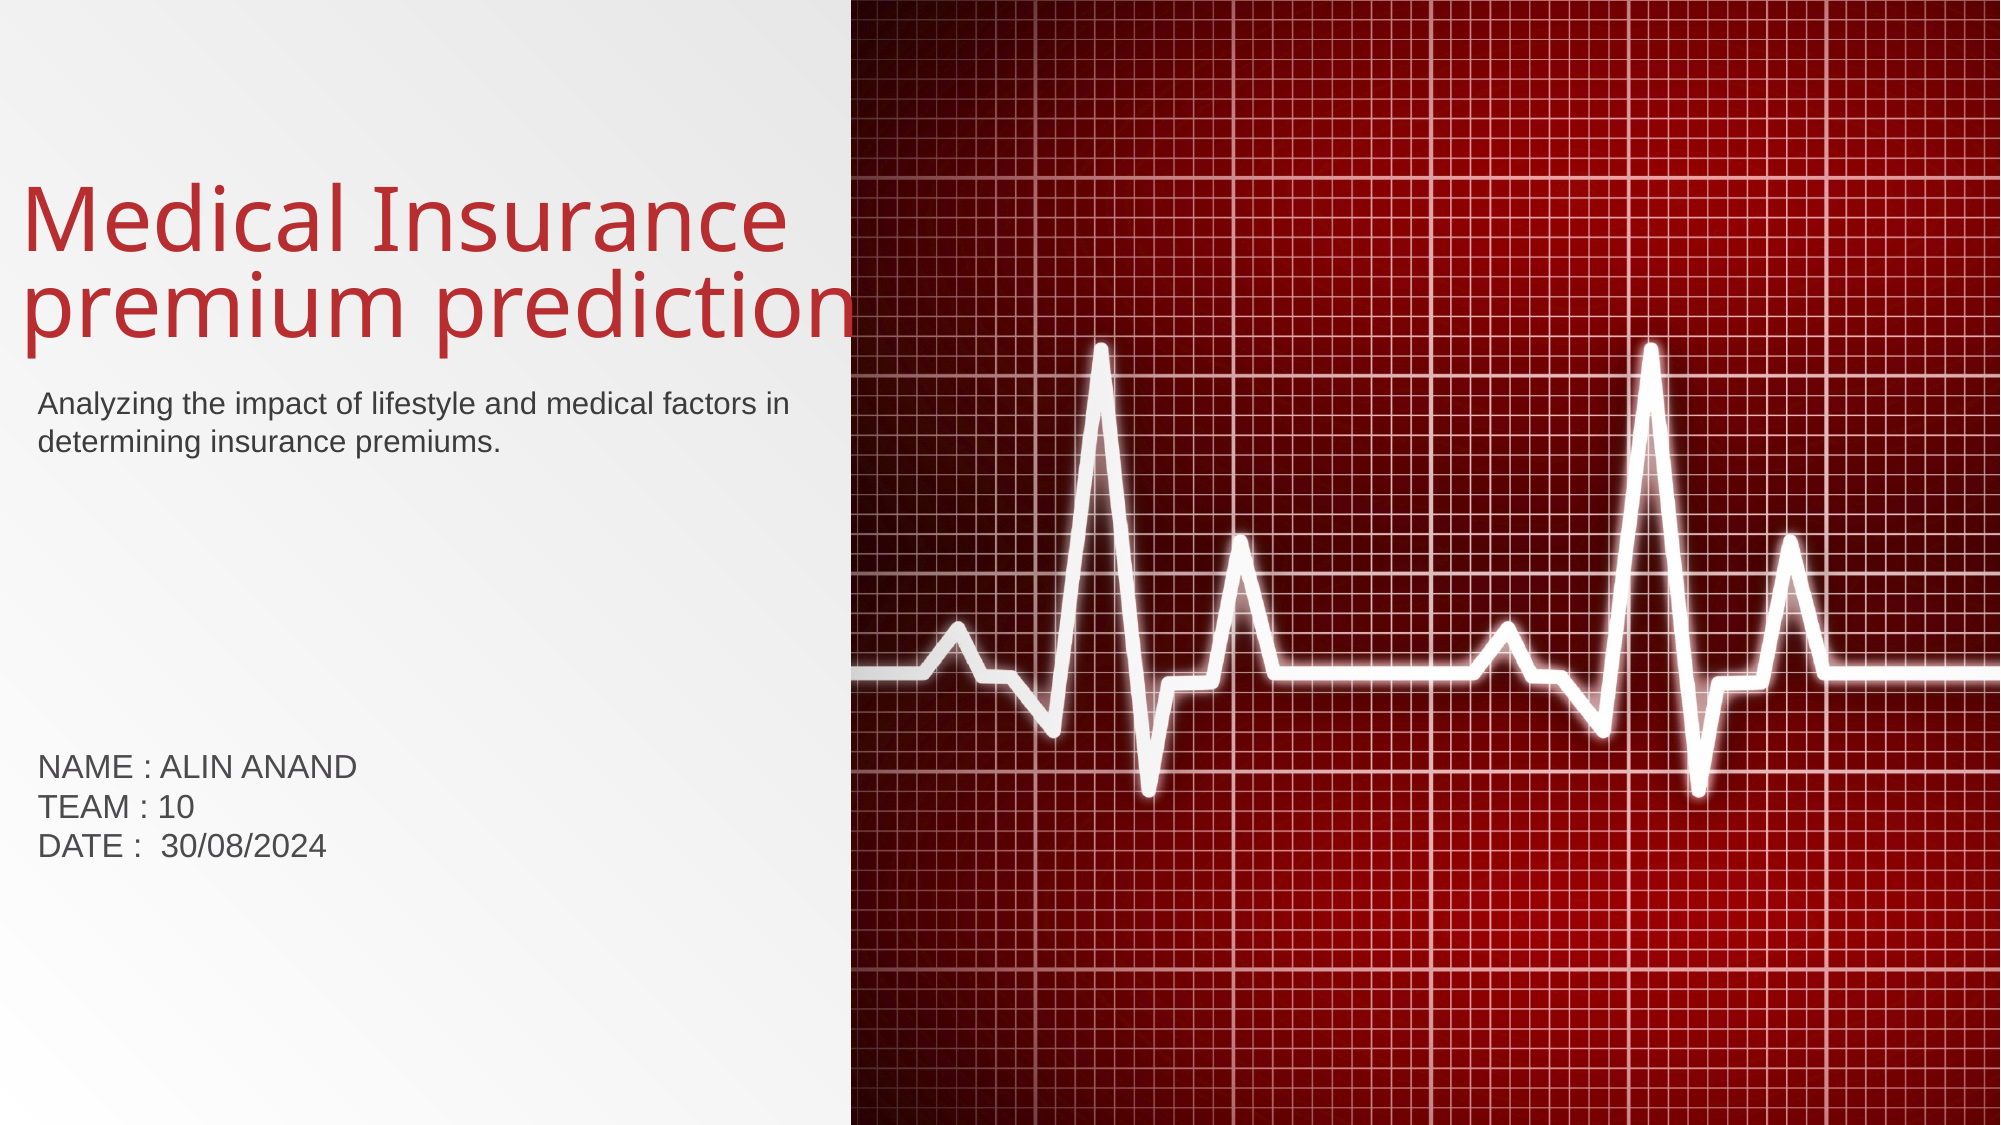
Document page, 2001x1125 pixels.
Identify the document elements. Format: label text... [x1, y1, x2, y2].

text_box NAME : ALIN ANAND TEAM : 10 DATE : 30/08/2024 [22, 737, 411, 872]
text_box Analyzing the impact of lifestyle and medical factors in determining insurance premiums. [23, 376, 811, 466]
title Medical Insurance premium prediction [5, 149, 881, 363]
picture [851, 0, 2000, 1125]
